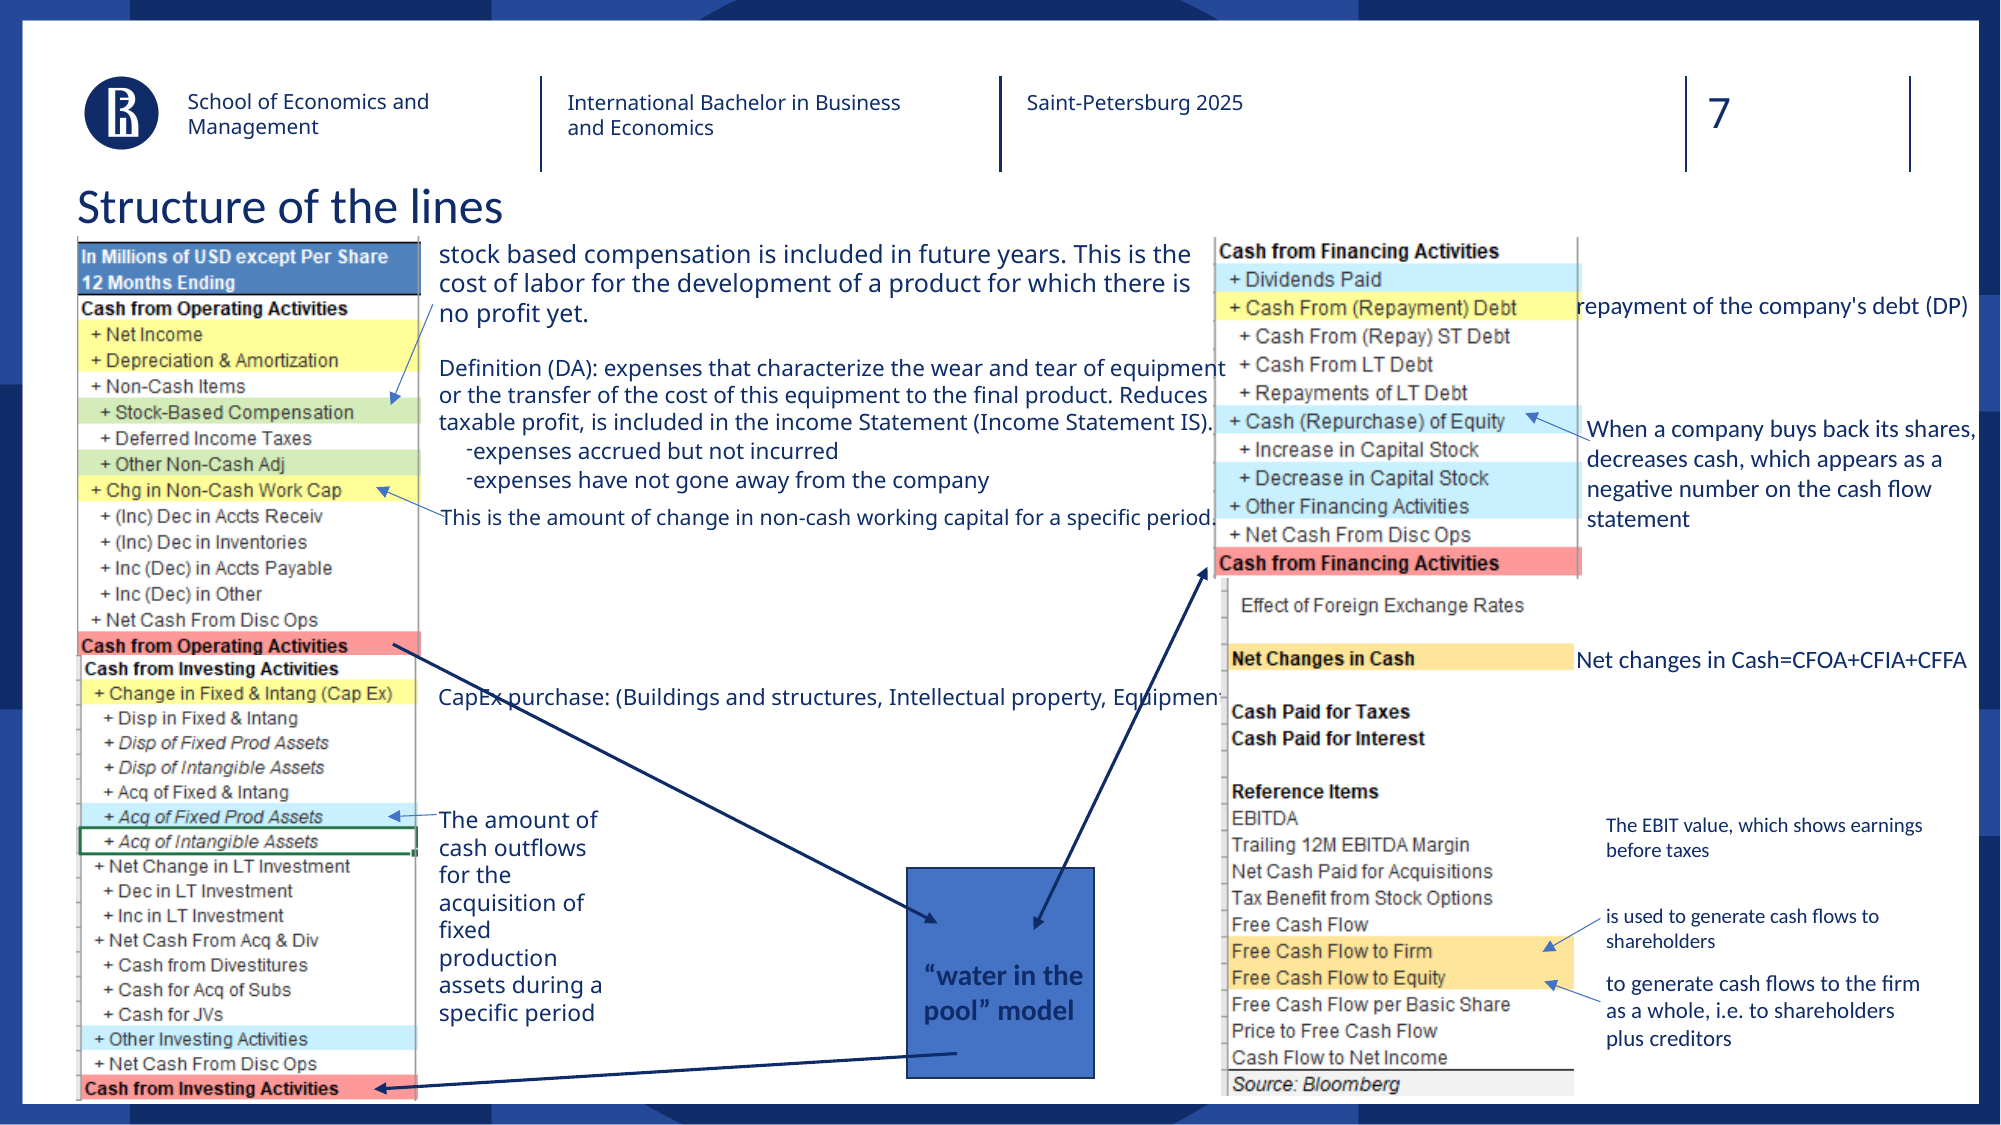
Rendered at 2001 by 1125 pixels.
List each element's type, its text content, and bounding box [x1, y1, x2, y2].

list School of Economics and Management [187, 88, 500, 157]
text_box stock based compensation is included in future years. This is the cost of labor for the development of a product for which there is no profit yet. [438, 238, 1200, 281]
text_box to generate cash flows to the firm as a whole, i.e. to shareholders plus creditors​ [1590, 960, 1941, 1059]
text_box repayment of the company's debt (DP) [1583, 281, 2000, 327]
text_box Definition (DA): expenses that characterize the wear and tear of equipment or the transfer of the cost of this equipment to the final product. Reduces taxable profit, is included in the income Statement (Income Statement IS). expenses accrued but not incurred expenses have not gone away from the company [438, 354, 1213, 503]
list CapEx purchase: (Buildings and structures, Intellectual property, Equipment) [938, 683, 1033, 720]
text_box The amount of cash outflows for the acquisition of fixed production assets during a specific period [438, 924, 606, 1053]
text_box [1525, 413, 1590, 441]
text_box [906, 867, 1095, 1079]
text_box This is the amount of change in non-cash working capital for a specific period. [440, 503, 1213, 540]
text_box When a company buys back its shares, it decreases cash, which appears as a negative number on the cash flow statement [1583, 405, 2000, 540]
text_box Net changes in Cash=CFOA+CFIA+CFFA [1574, 636, 2000, 681]
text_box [1542, 918, 1601, 952]
text_box is used to generate cash flows to shareholders​ [1590, 894, 1981, 960]
list International Bachelor in Business and Economics [567, 90, 907, 157]
title Structure of the lines [77, 173, 1133, 301]
picture [0, 0, 2001, 1125]
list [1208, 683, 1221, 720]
text_box “water in the pool” model [908, 948, 1120, 1034]
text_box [390, 304, 433, 406]
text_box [1544, 981, 1601, 1002]
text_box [1033, 566, 1208, 931]
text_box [376, 487, 445, 517]
list Saint-Petersburg 2025 [1026, 90, 1367, 157]
text_box The EBIT value, which shows earnings before taxes [1590, 804, 1941, 870]
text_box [373, 1053, 957, 1090]
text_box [392, 644, 938, 924]
